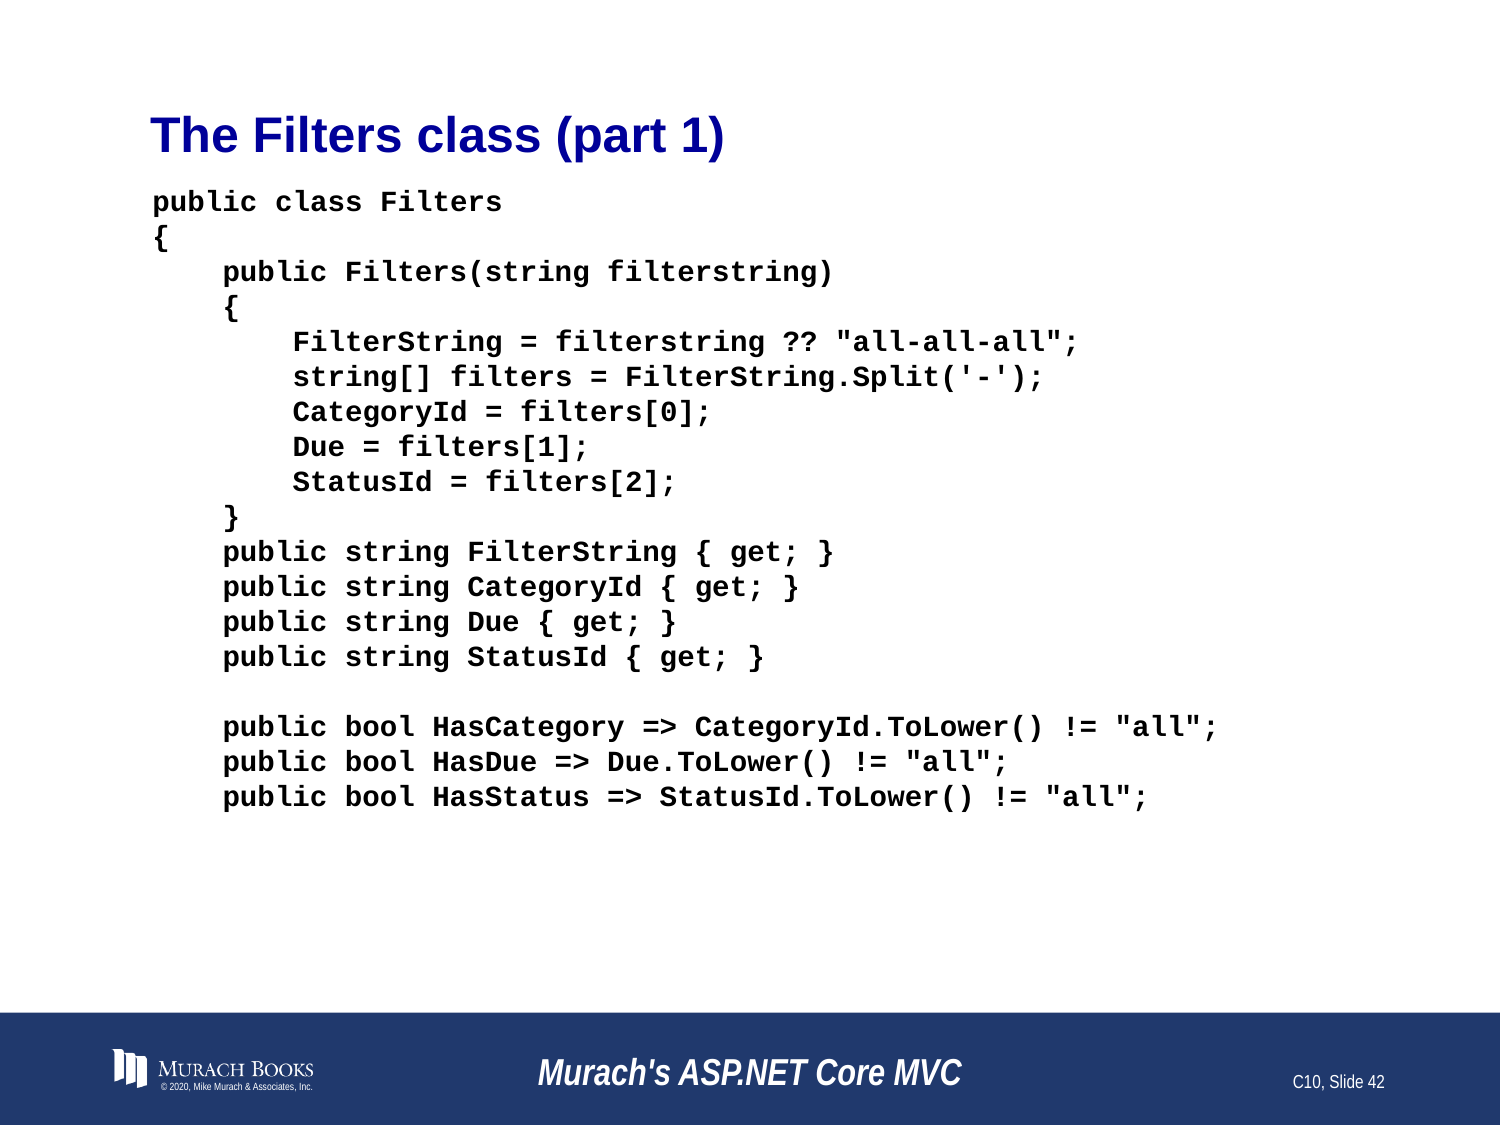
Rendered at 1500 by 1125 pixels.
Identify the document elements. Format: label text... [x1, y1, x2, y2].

list public class Filters { public Filters(string filterstring) { FilterString = filterstring ?? "all-all-all"; string[] filters = FilterString.Split('-'); CategoryId = filters[0]; Due = filters[1]; StatusId = filters[2]; } public string FilterString { get; } public string CategoryId { get; } public string Due { get; } public string StatusId { get; } public bool HasCategory => CategoryId.ToLower() != "all"; public bool HasDue => Due.ToLower() != "all"; public bool HasStatus => StatusId.ToLower() != "all"; [137, 174, 1350, 975]
footer © 2020, Mike Murach & Associates, Inc. [12, 1025, 463, 1100]
slide_number C10, Slide 42 [1087, 1025, 1400, 1100]
title The Filters class (part 1) [150, 102, 1350, 164]
slide_number Murach's ASP.NET Core MVC [463, 1025, 1050, 1100]
